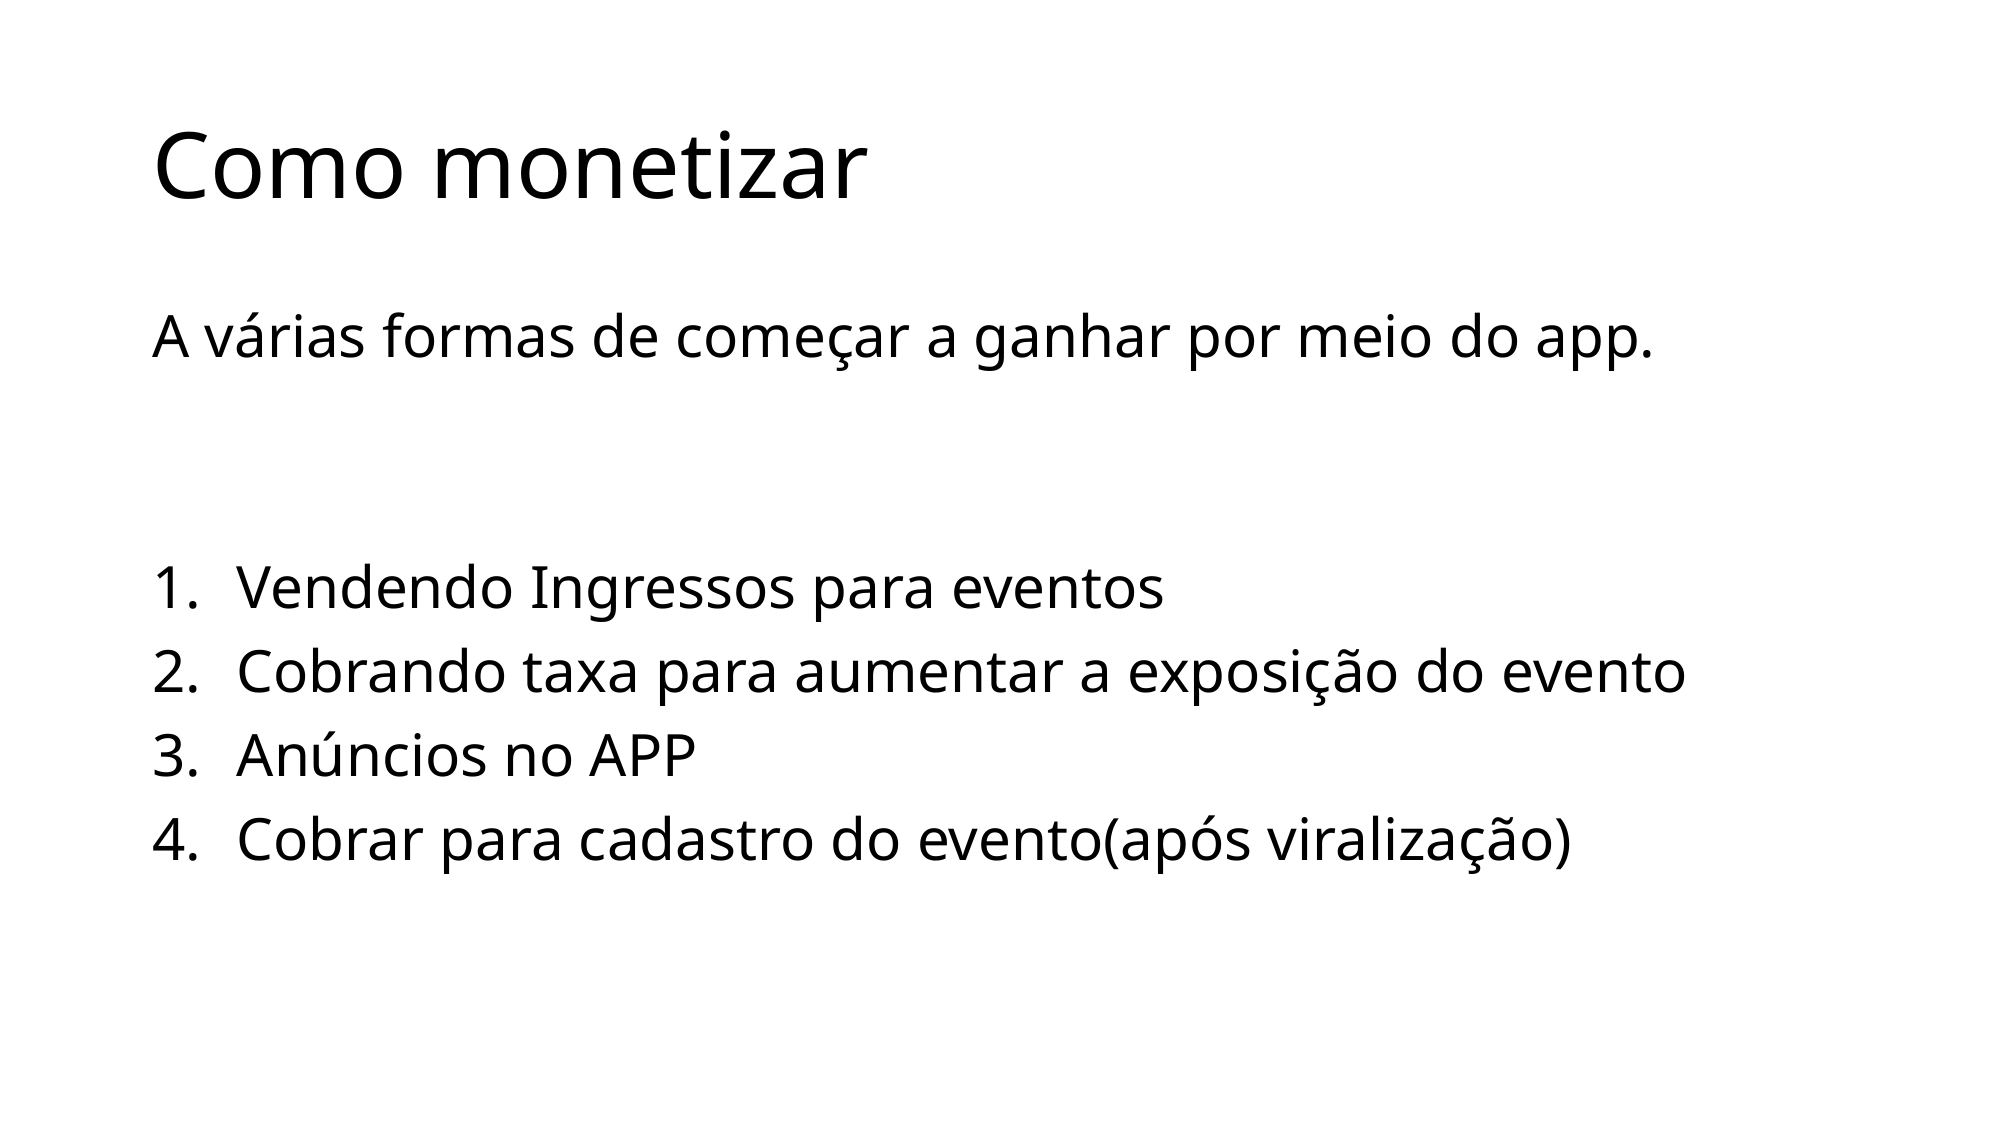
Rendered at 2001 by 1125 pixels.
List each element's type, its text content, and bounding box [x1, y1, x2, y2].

list A várias formas de começar a ganhar por meio do app. Vendendo Ingressos para eventos Cobrando taxa para aumentar a exposição do evento Anúncios no APP Cobrar para cadastro do evento(após viralização) [137, 299, 1863, 1014]
title Como monetizar [137, 59, 1863, 278]
